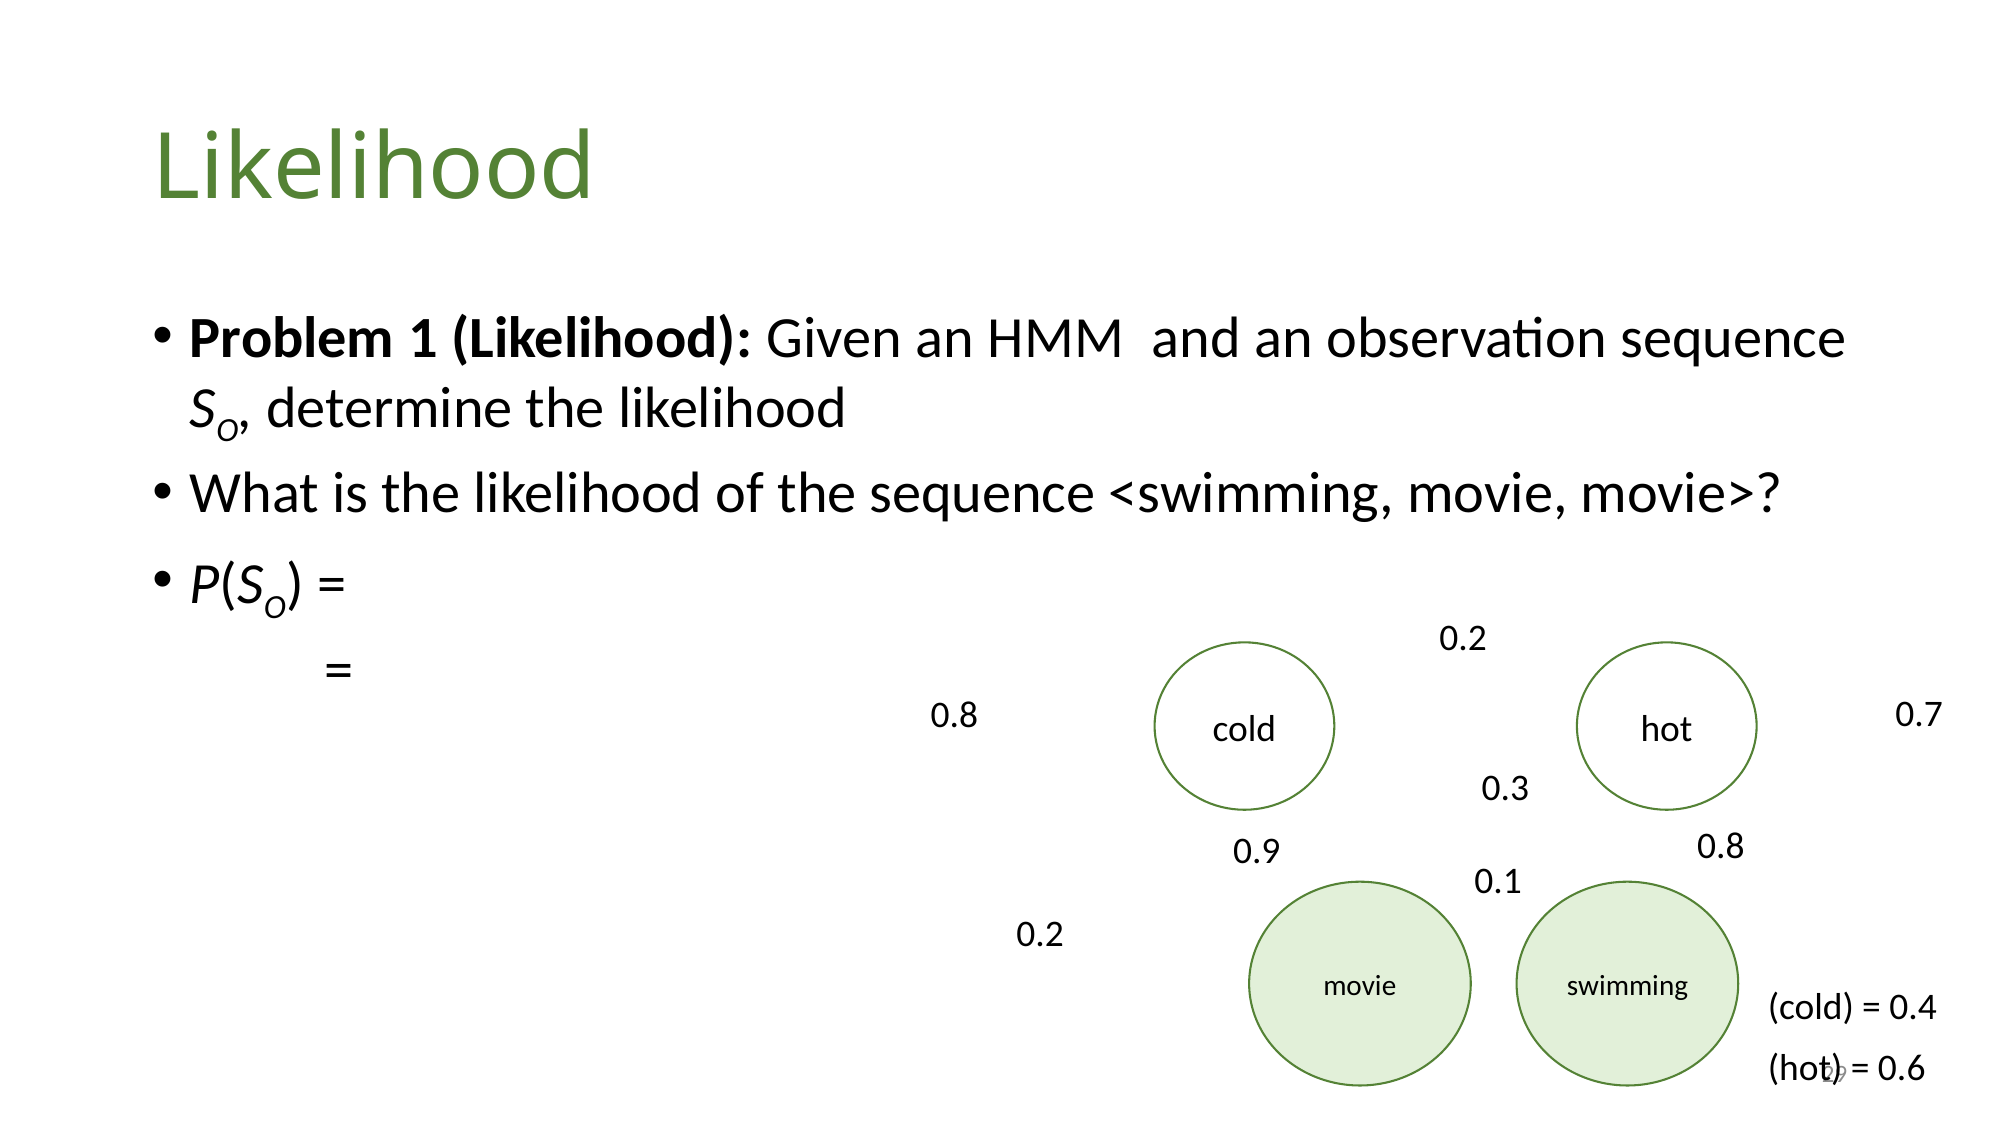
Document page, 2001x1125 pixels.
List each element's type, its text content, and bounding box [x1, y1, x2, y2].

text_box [884, 590, 2000, 1125]
title Likelihood [137, 59, 1863, 278]
